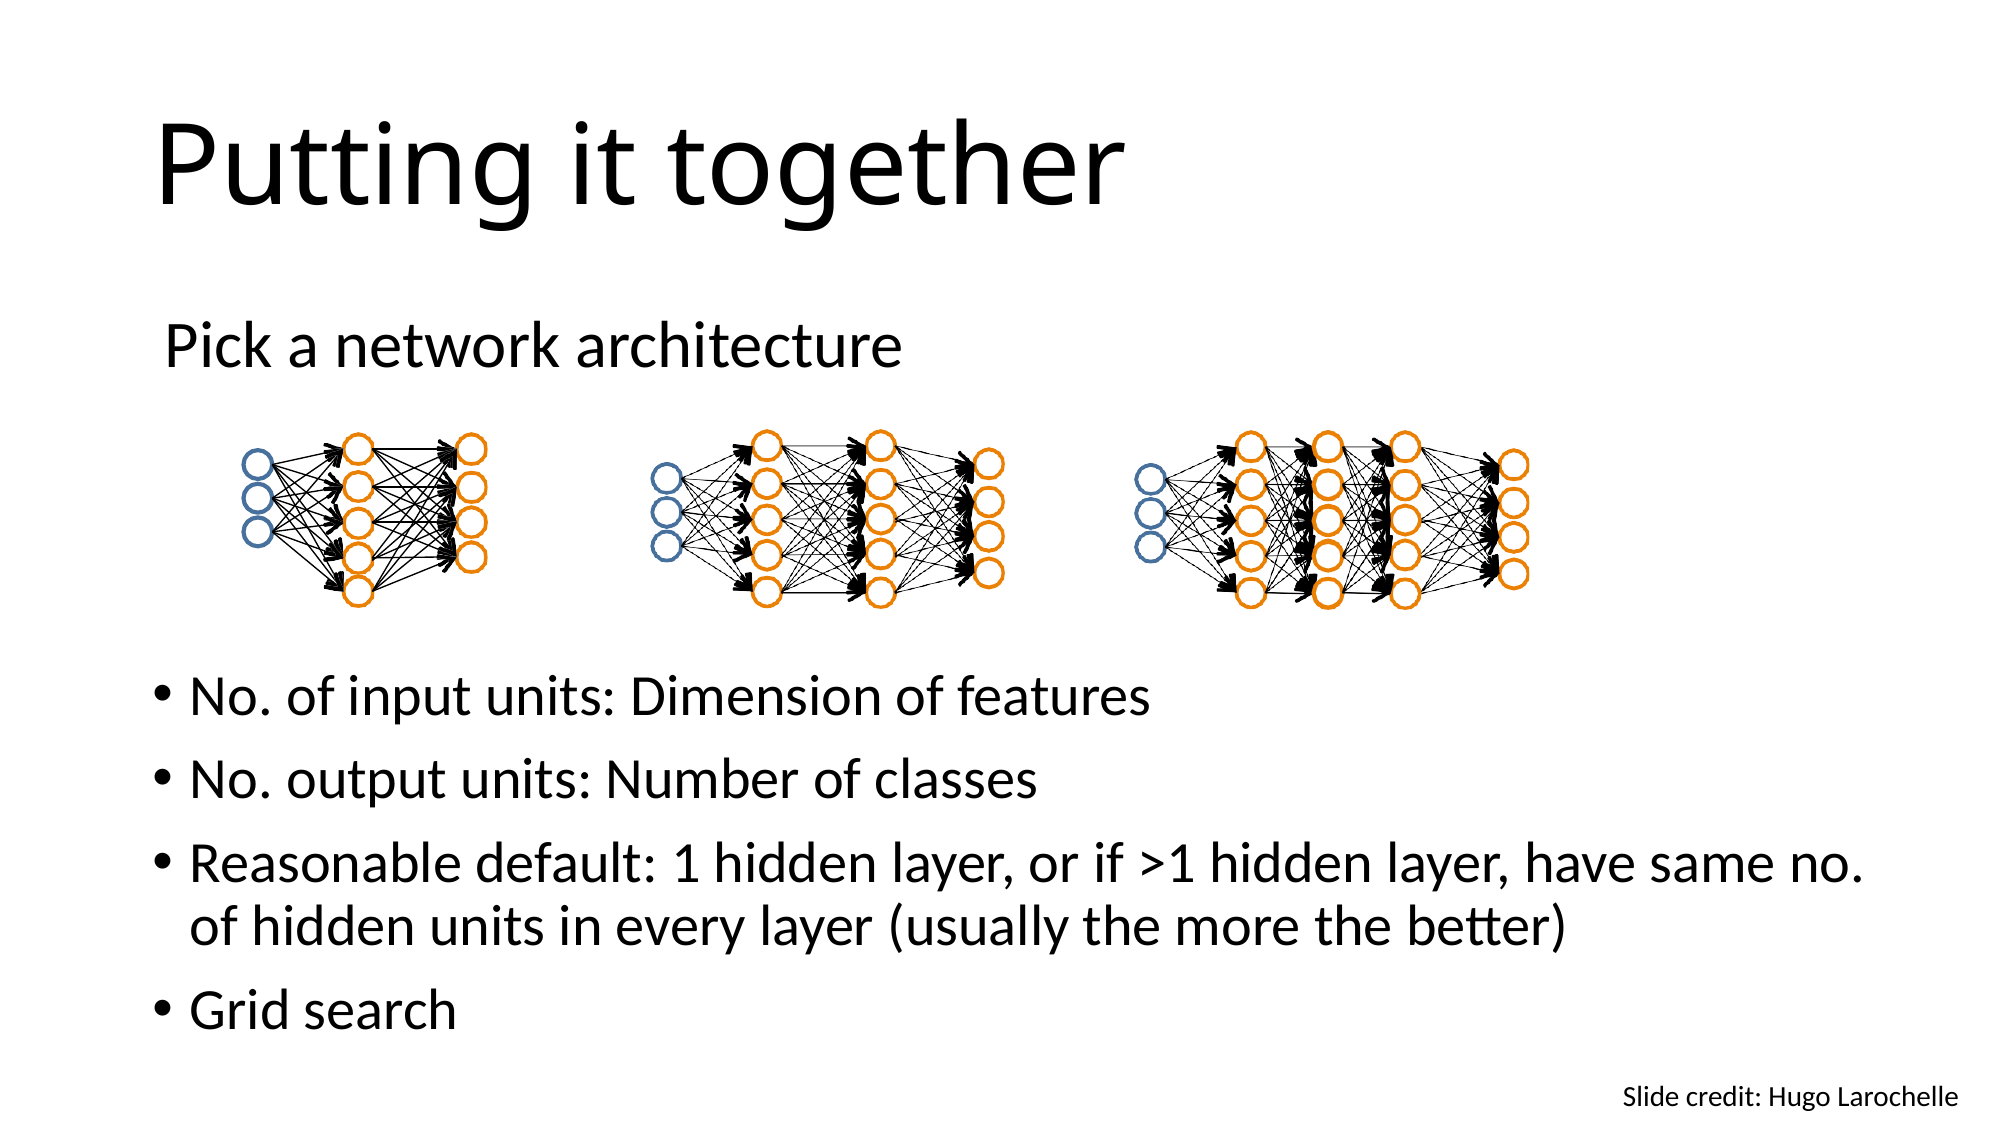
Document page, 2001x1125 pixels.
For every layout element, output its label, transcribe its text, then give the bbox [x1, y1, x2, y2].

text_box [243, 483, 273, 513]
text_box [439, 449, 457, 470]
text_box [323, 507, 344, 515]
text_box [436, 471, 457, 489]
text_box [437, 507, 457, 521]
text_box [341, 541, 375, 574]
text_box [323, 479, 344, 486]
text_box No. of input units: Dimension of features No. output units: Number of classes Reasonable default: 1 hidden layer, or if >1 hidden layer, have same no. of hidden units in every layer (usually the more the better) Grid search [137, 657, 1908, 1077]
text_box [438, 486, 457, 507]
title Putting it together [137, 59, 1863, 278]
text_box [650, 429, 1005, 610]
text_box [445, 449, 488, 504]
text_box [437, 521, 457, 541]
text_box [454, 432, 488, 449]
text_box [323, 486, 375, 540]
text_box [457, 505, 488, 539]
text_box [243, 450, 273, 479]
text_box [438, 541, 457, 554]
text_box [323, 443, 344, 448]
text_box [323, 572, 344, 592]
footer Slide credit: Hugo Larochelle [1582, 1065, 2000, 1125]
text_box [341, 574, 375, 608]
text_box [323, 472, 344, 479]
text_box [454, 540, 488, 574]
text_box [436, 554, 457, 573]
text_box [324, 448, 375, 486]
text_box [437, 439, 457, 446]
text_box [341, 432, 375, 448]
text_box Pick a network architecture [149, 302, 1921, 391]
text_box [323, 515, 344, 535]
text_box [1134, 430, 1530, 610]
text_box [323, 542, 344, 562]
text_box [243, 517, 273, 547]
